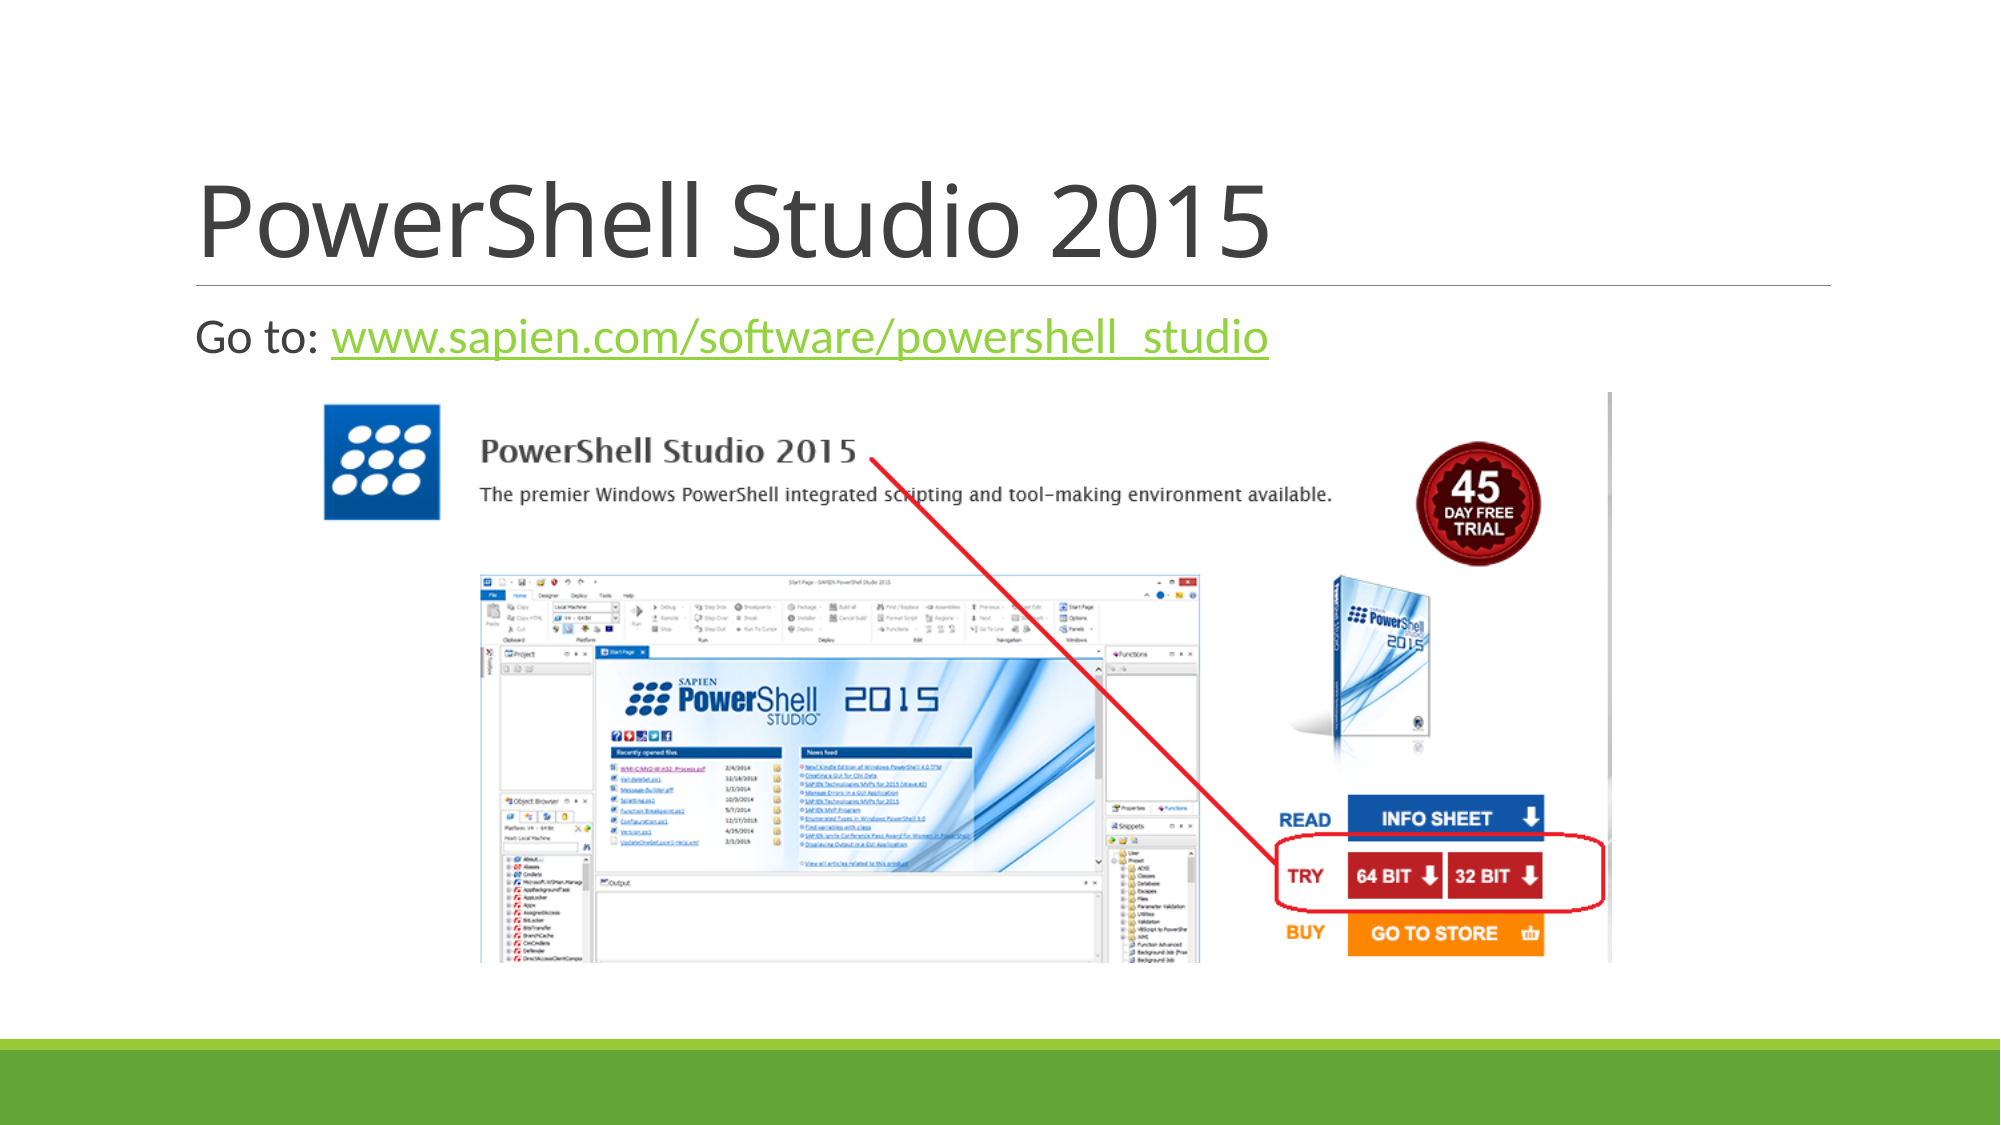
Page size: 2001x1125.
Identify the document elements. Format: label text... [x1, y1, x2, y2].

title PowerShell Studio 2015 [180, 47, 1830, 285]
list Go to: www.sapien.com/software/powershell_studio [180, 302, 1830, 963]
picture [301, 392, 1612, 964]
